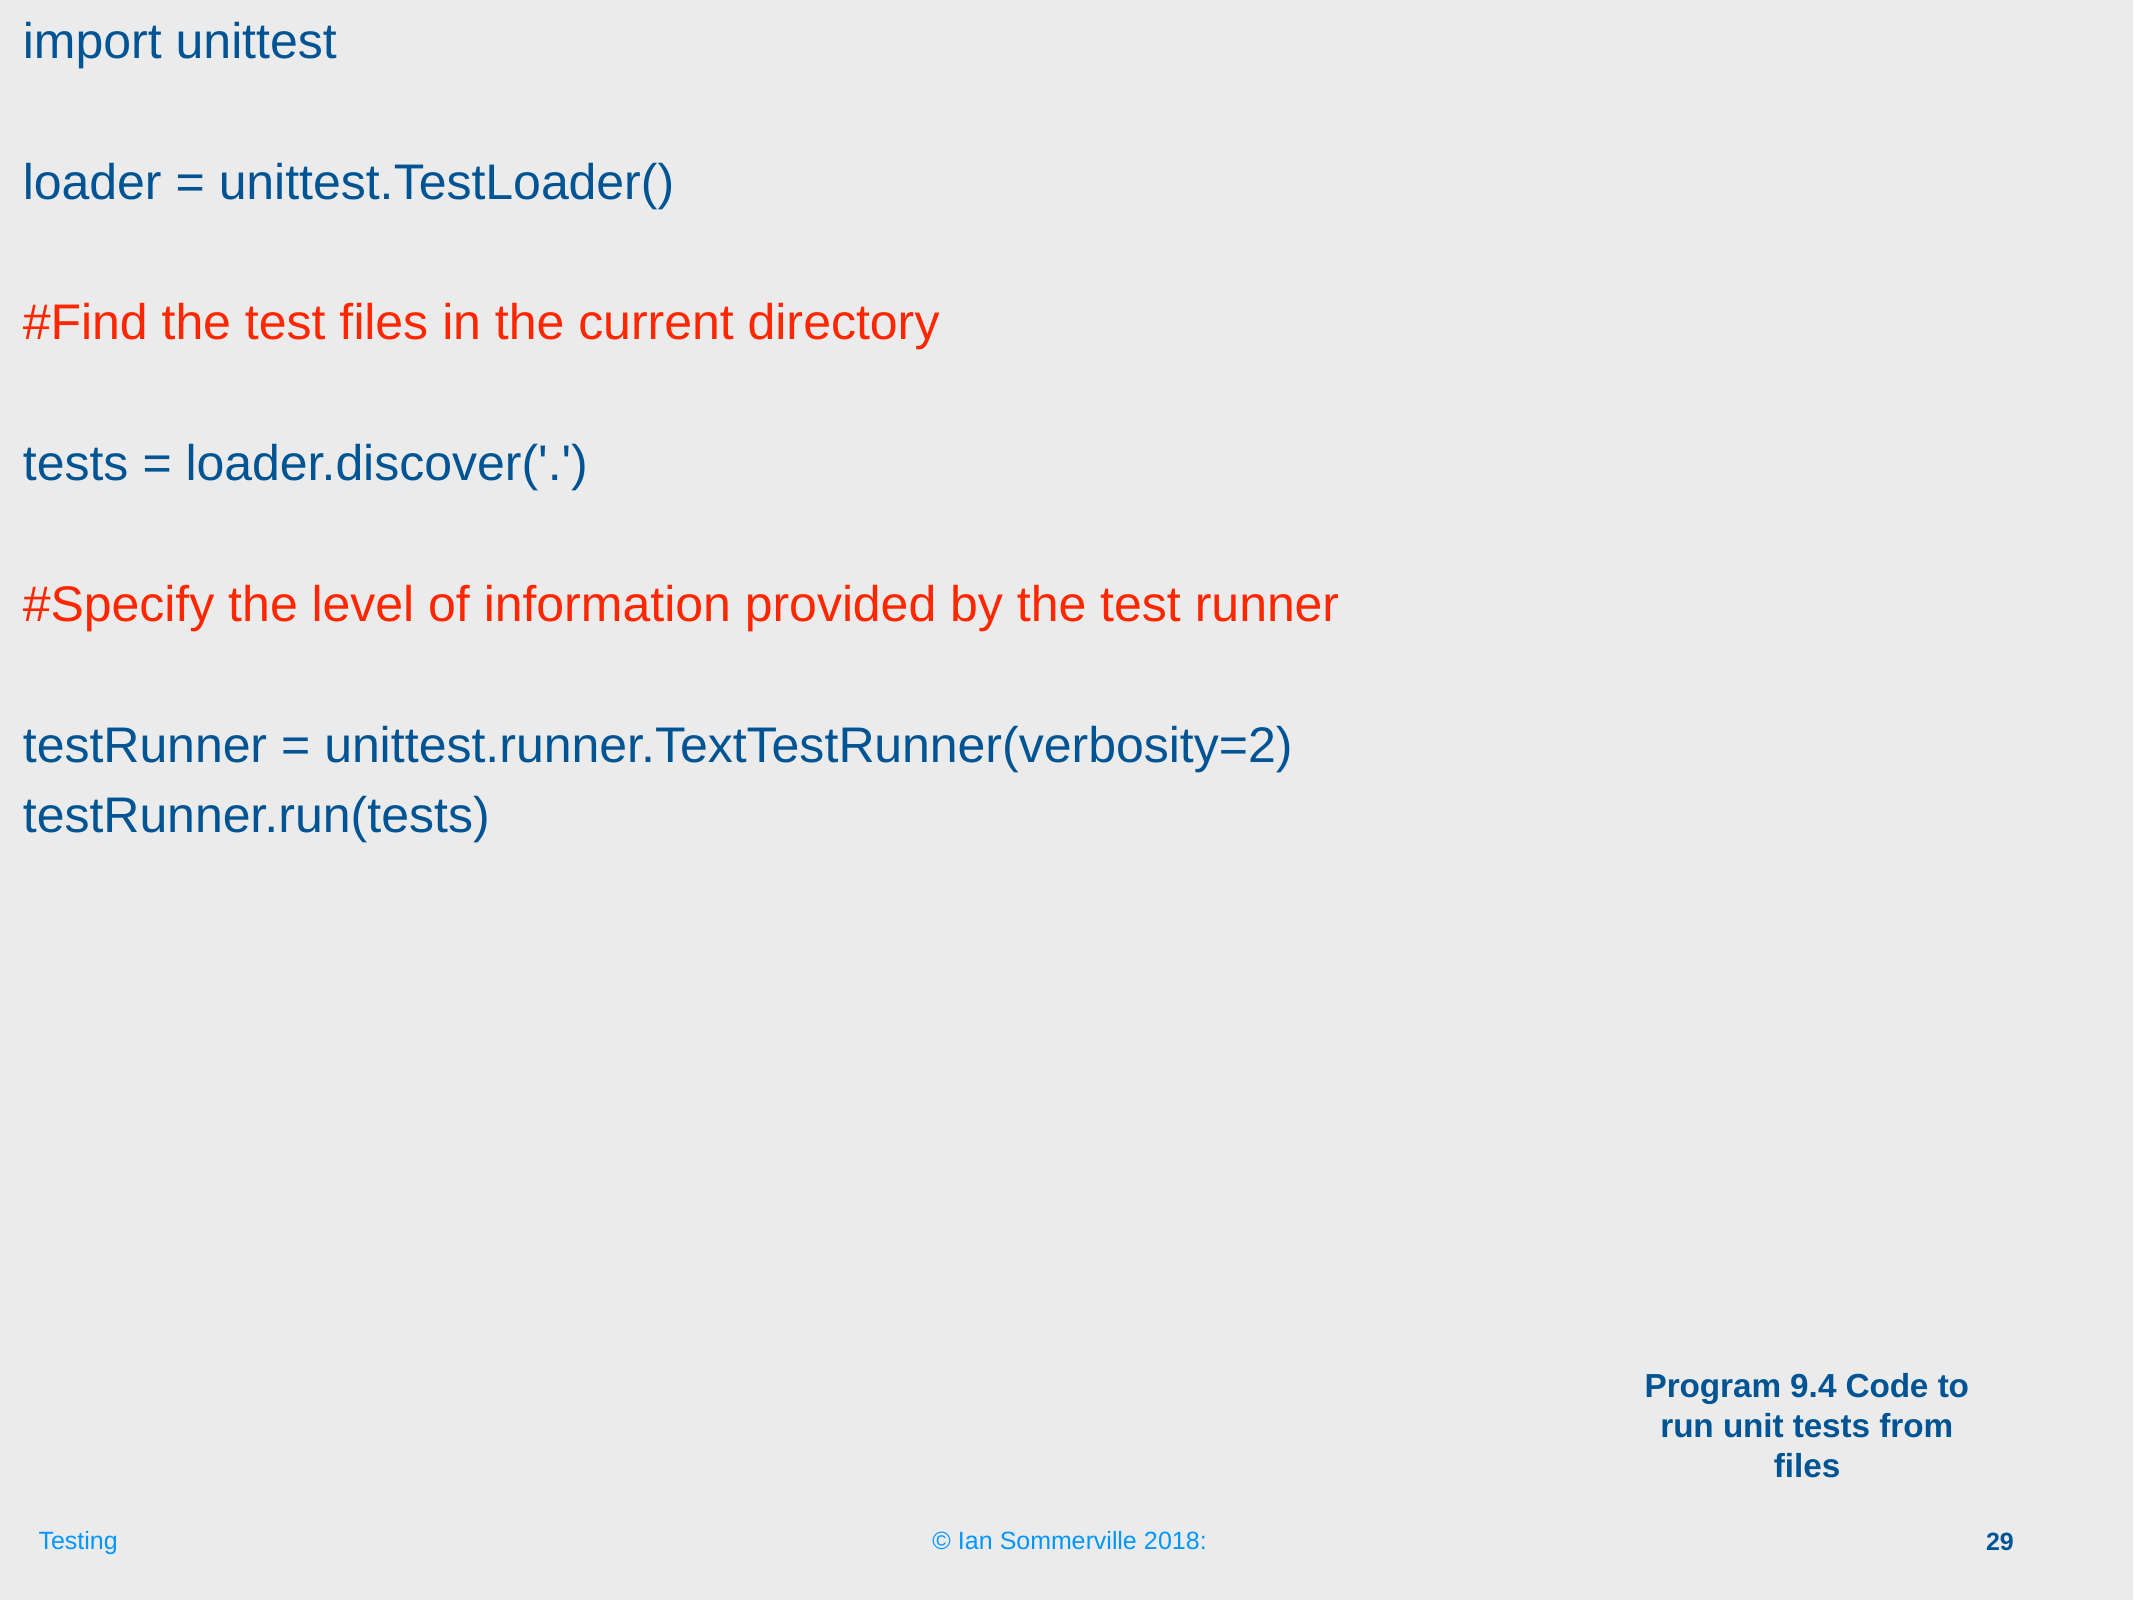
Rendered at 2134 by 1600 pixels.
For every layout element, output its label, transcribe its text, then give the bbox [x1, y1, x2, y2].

list import unittest loader = unittest.TestLoader() #Find the test files in the current directory tests = loader.discover('.') #Specify the level of information provided by the test runner testRunner = unittest.runner.TextTestRunner(verbosity=2) testRunner.run(tests) [14, 0, 2120, 1484]
slide_number 29 [1962, 1516, 2023, 1563]
title Program 9.4 Code to run unit tests from files [1626, 1349, 1988, 1499]
